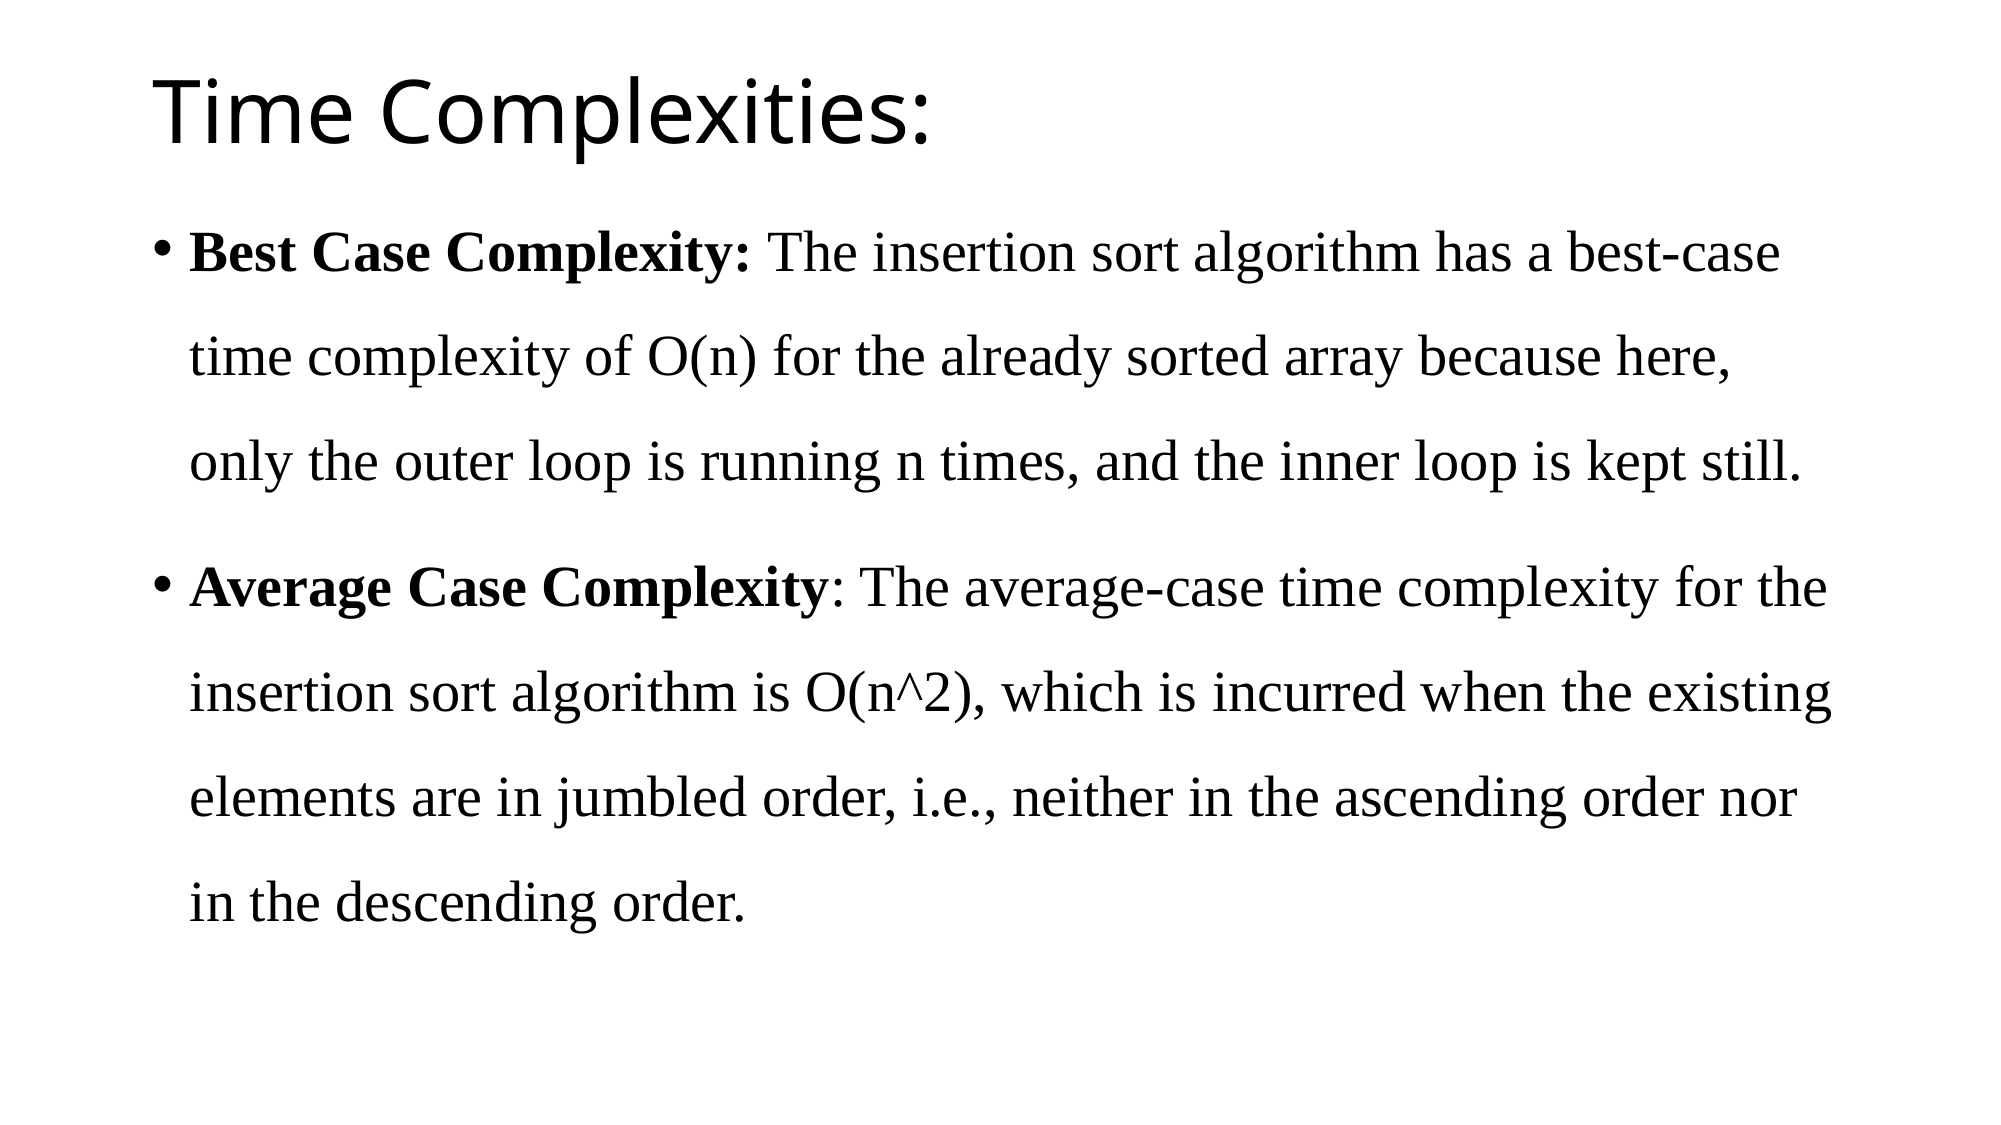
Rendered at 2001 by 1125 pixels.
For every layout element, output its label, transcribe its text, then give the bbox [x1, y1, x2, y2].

list Best Case Complexity: The insertion sort algorithm has a best-case time complexity of O(n) for the already sorted array because here, only the outer loop is running n times, and the inner loop is kept still. Average Case Complexity: The average-case time complexity for the insertion sort algorithm is O(n^2), which is incurred when the existing elements are in jumbled order, i.e., neither in the ascending order nor in the descending order. [137, 170, 1863, 1014]
title Time Complexities: [137, 59, 1863, 170]
